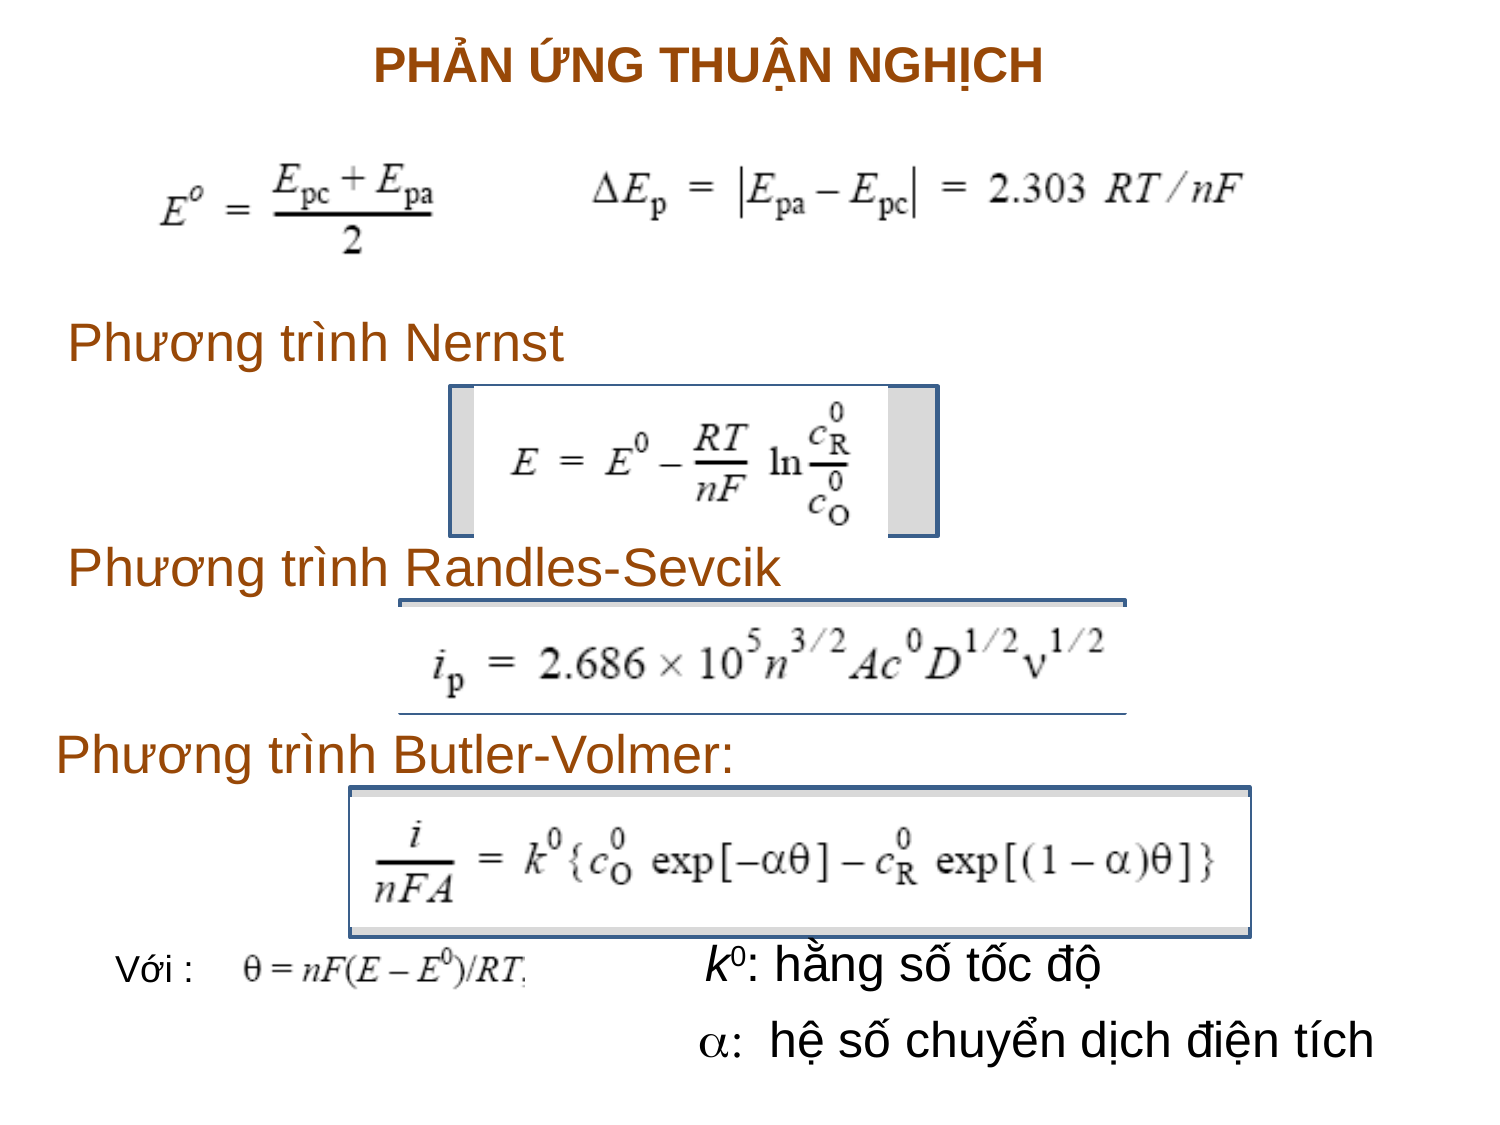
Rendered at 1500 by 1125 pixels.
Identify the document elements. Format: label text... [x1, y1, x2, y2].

text_box [884, 384, 940, 538]
text_box [448, 384, 475, 524]
text_box [1118, 932, 1252, 939]
text_box Phương trình Nernst [52, 299, 580, 380]
text_box [348, 934, 690, 939]
picture [574, 149, 1263, 239]
text_box k0: hằng số tốc độ [690, 935, 1118, 999]
text_box [348, 785, 1252, 798]
text_box Phương trình Randles-Sevcik [53, 524, 798, 605]
text_box Phương trình Butler-Volmer: [40, 712, 752, 793]
text_box [398, 598, 1127, 606]
picture [474, 386, 888, 538]
text_box a: hệ số chuyển dịch điện tích [684, 999, 1390, 1075]
picture [349, 796, 1251, 927]
picture [137, 149, 516, 274]
text_box Với : [100, 937, 209, 998]
text_box PHẢN ỨNG THUẬN NGHỊCH [358, 24, 1060, 100]
picture [387, 607, 1138, 713]
picture [237, 944, 526, 998]
